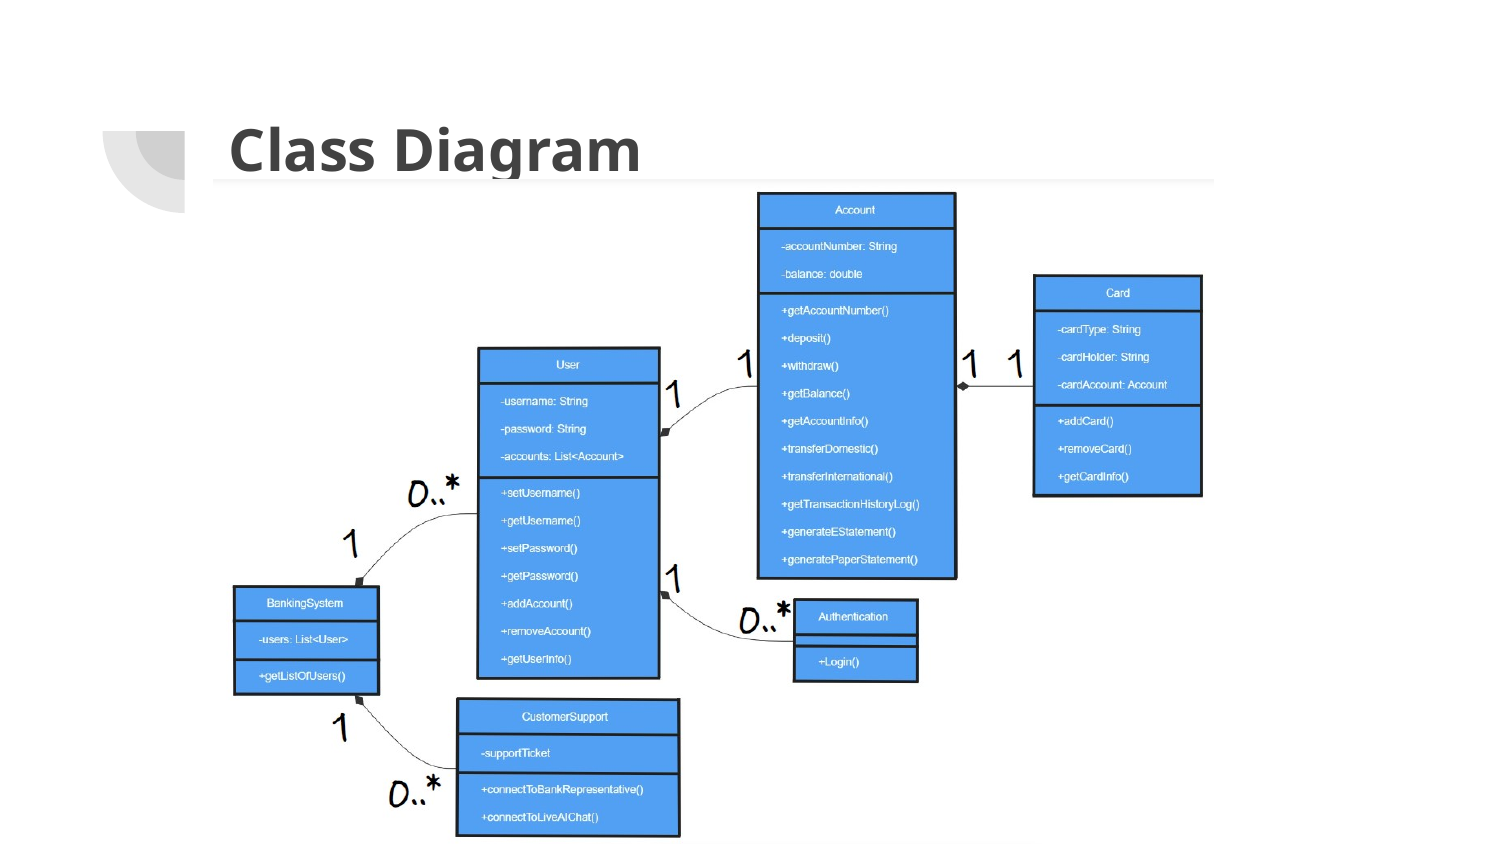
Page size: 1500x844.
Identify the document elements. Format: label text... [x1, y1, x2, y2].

picture [213, 178, 1214, 844]
title Class Diagram [213, 98, 1368, 263]
